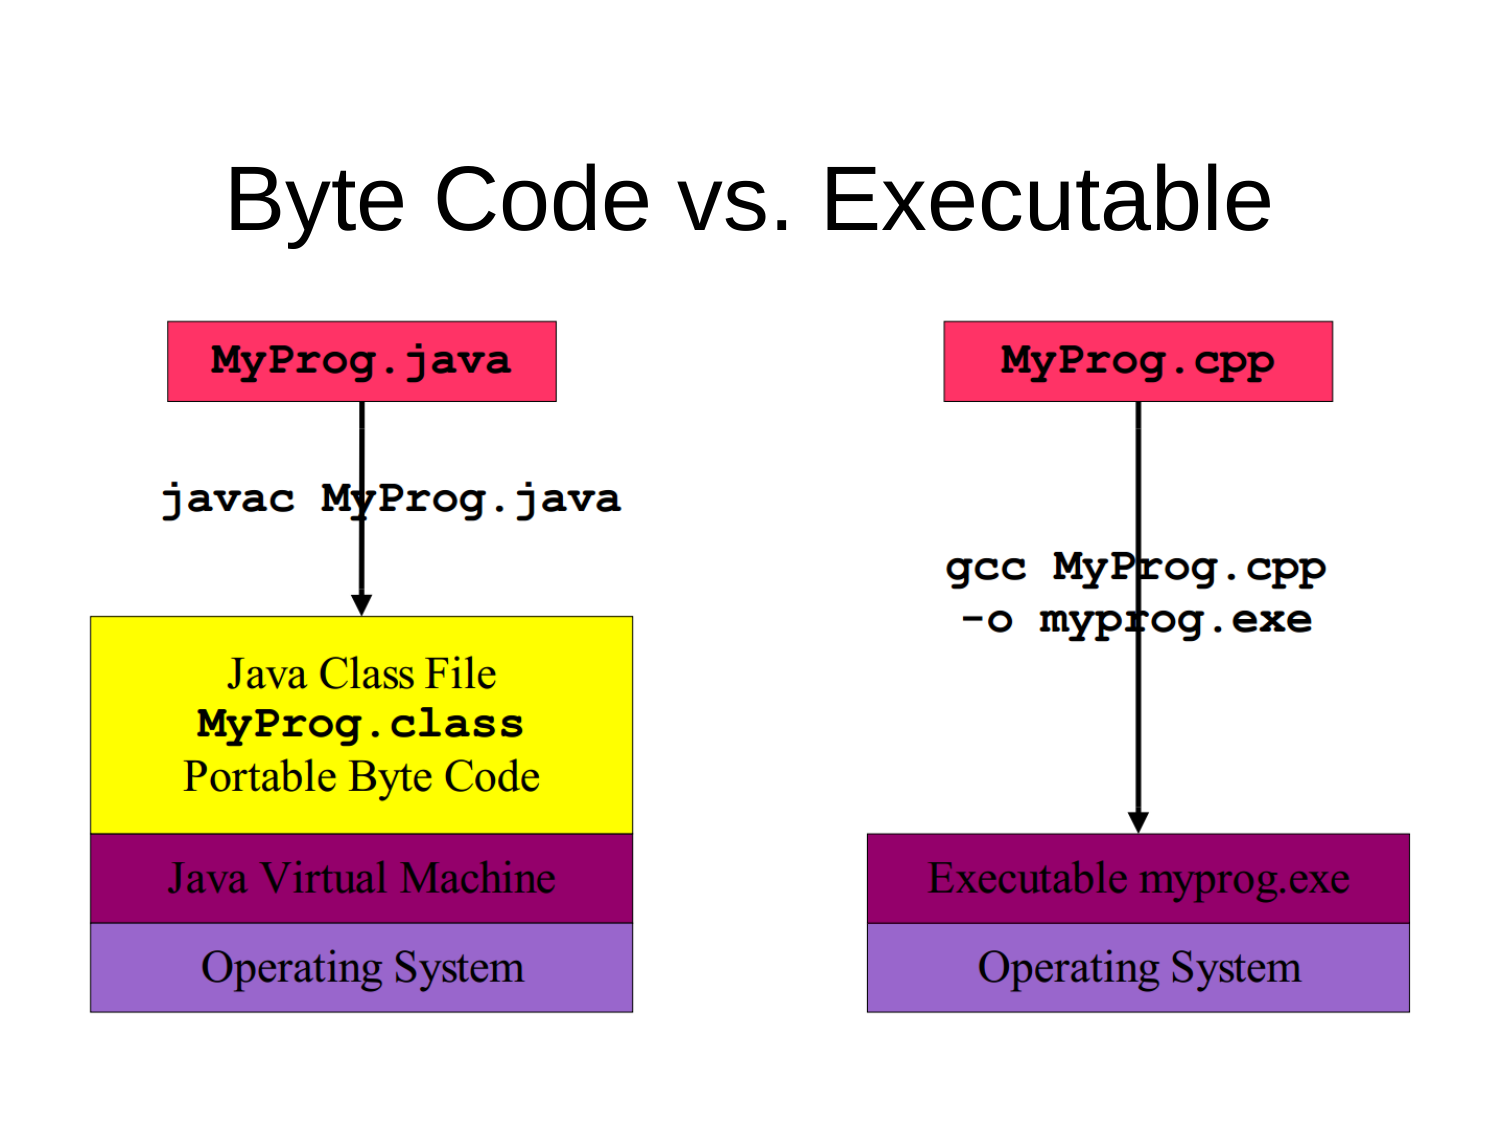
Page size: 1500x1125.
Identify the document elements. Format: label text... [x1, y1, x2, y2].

title Byte Code vs. Executable [112, 99, 1388, 288]
picture [69, 293, 1430, 1031]
